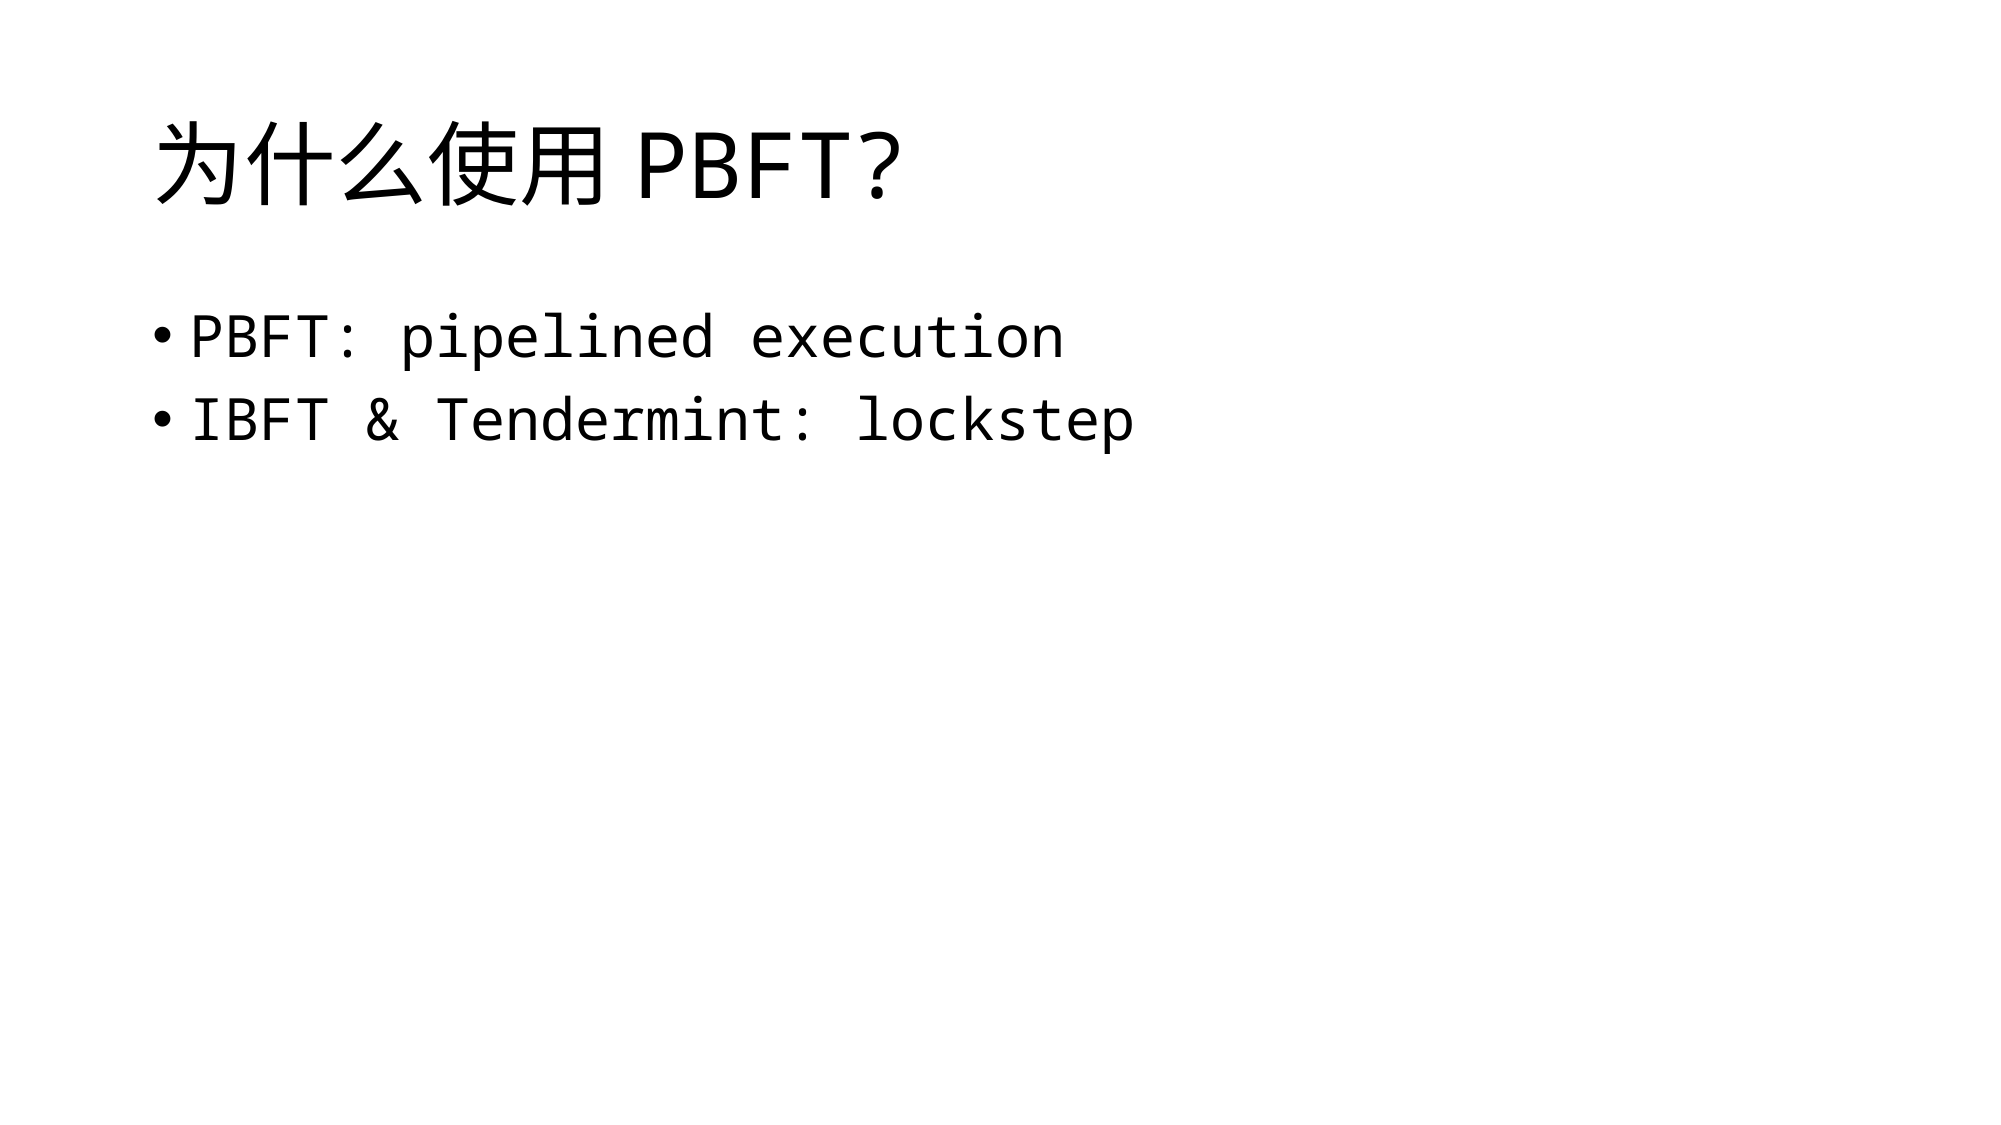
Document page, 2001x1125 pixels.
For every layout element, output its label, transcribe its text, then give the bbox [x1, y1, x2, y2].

title 为什么使用PBFT? [137, 59, 1863, 278]
list PBFT: pipelined execution IBFT & Tendermint: lockstep [137, 299, 1863, 1014]
